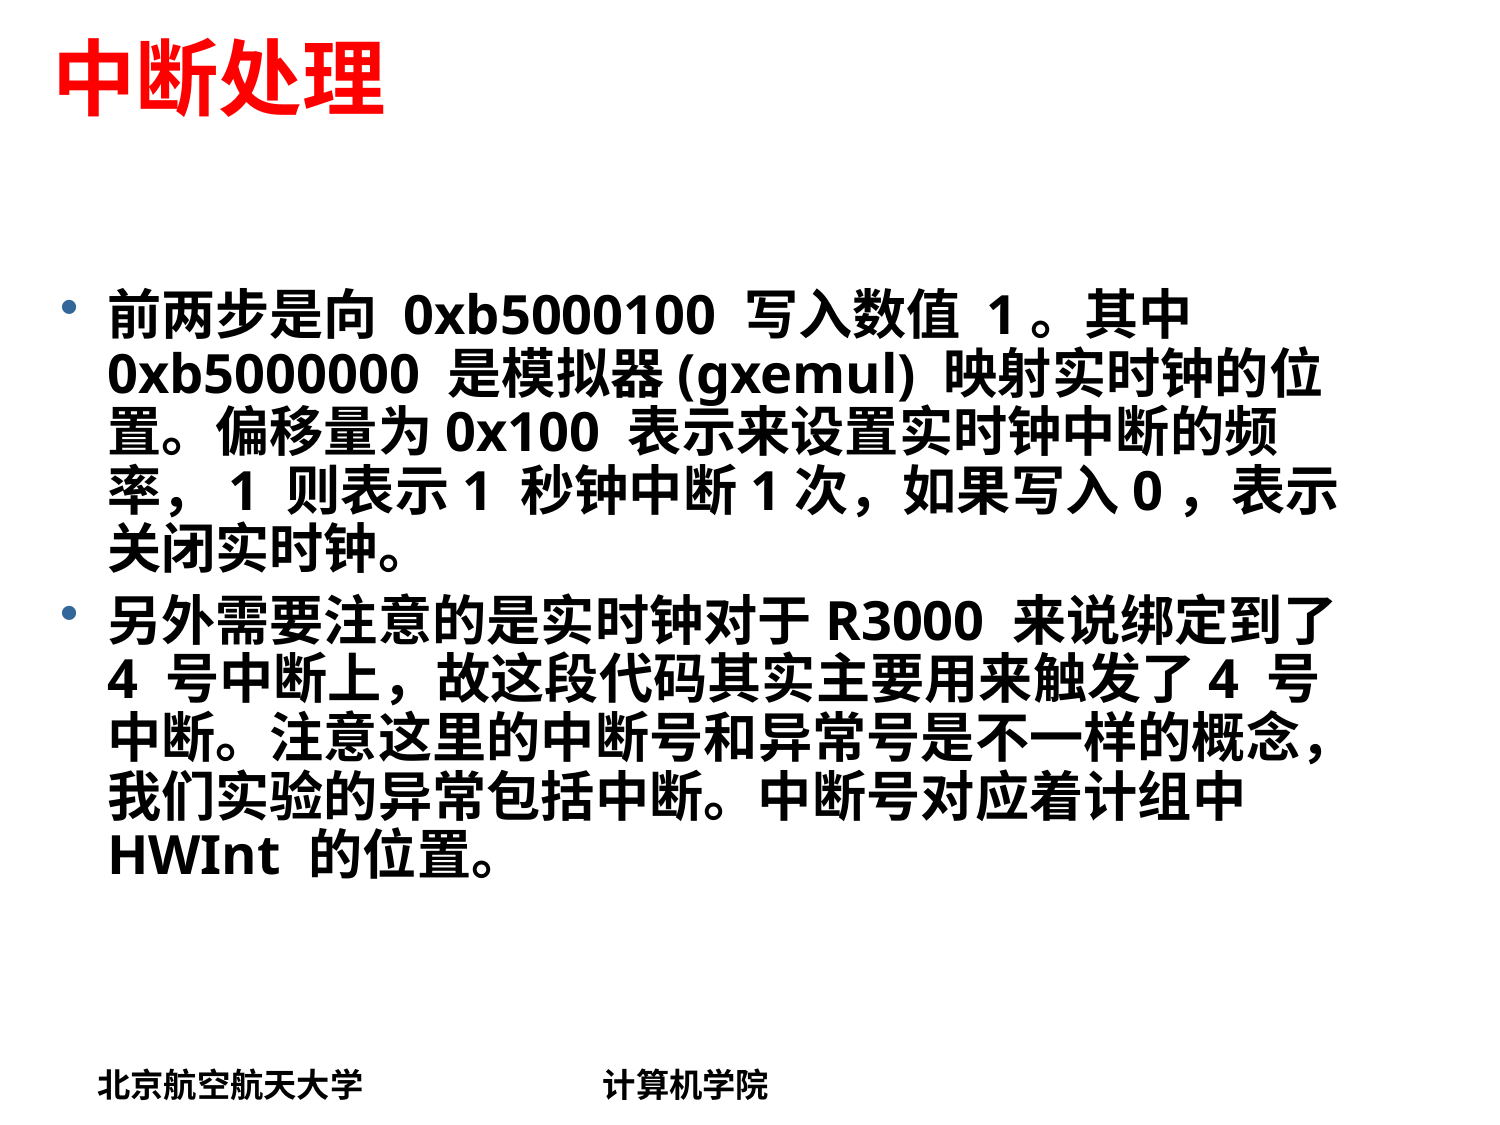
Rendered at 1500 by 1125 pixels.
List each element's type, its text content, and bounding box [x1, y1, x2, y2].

list 前两步是向 0xb5000100 写入数值 1。其中0xb5000000 是模拟器(gxemul) 映射实时钟的位置。偏移量为0x100 表示来设置实时钟中断的频率，1 则表示1 秒钟中断1次，如果写入0，表示关闭实时钟。 另外需要注意的是实时钟对于R3000 来说绑定到了4 号中断上，故这段代码其实主要用来触发了4 号中断。注意这里的中断号和异常号是不一样的概念，我们实验的异常包括中断。中断号对应着计组中 HWInt 的位置。 [0, 156, 1380, 1018]
title 中断处理 [37, 31, 1415, 120]
